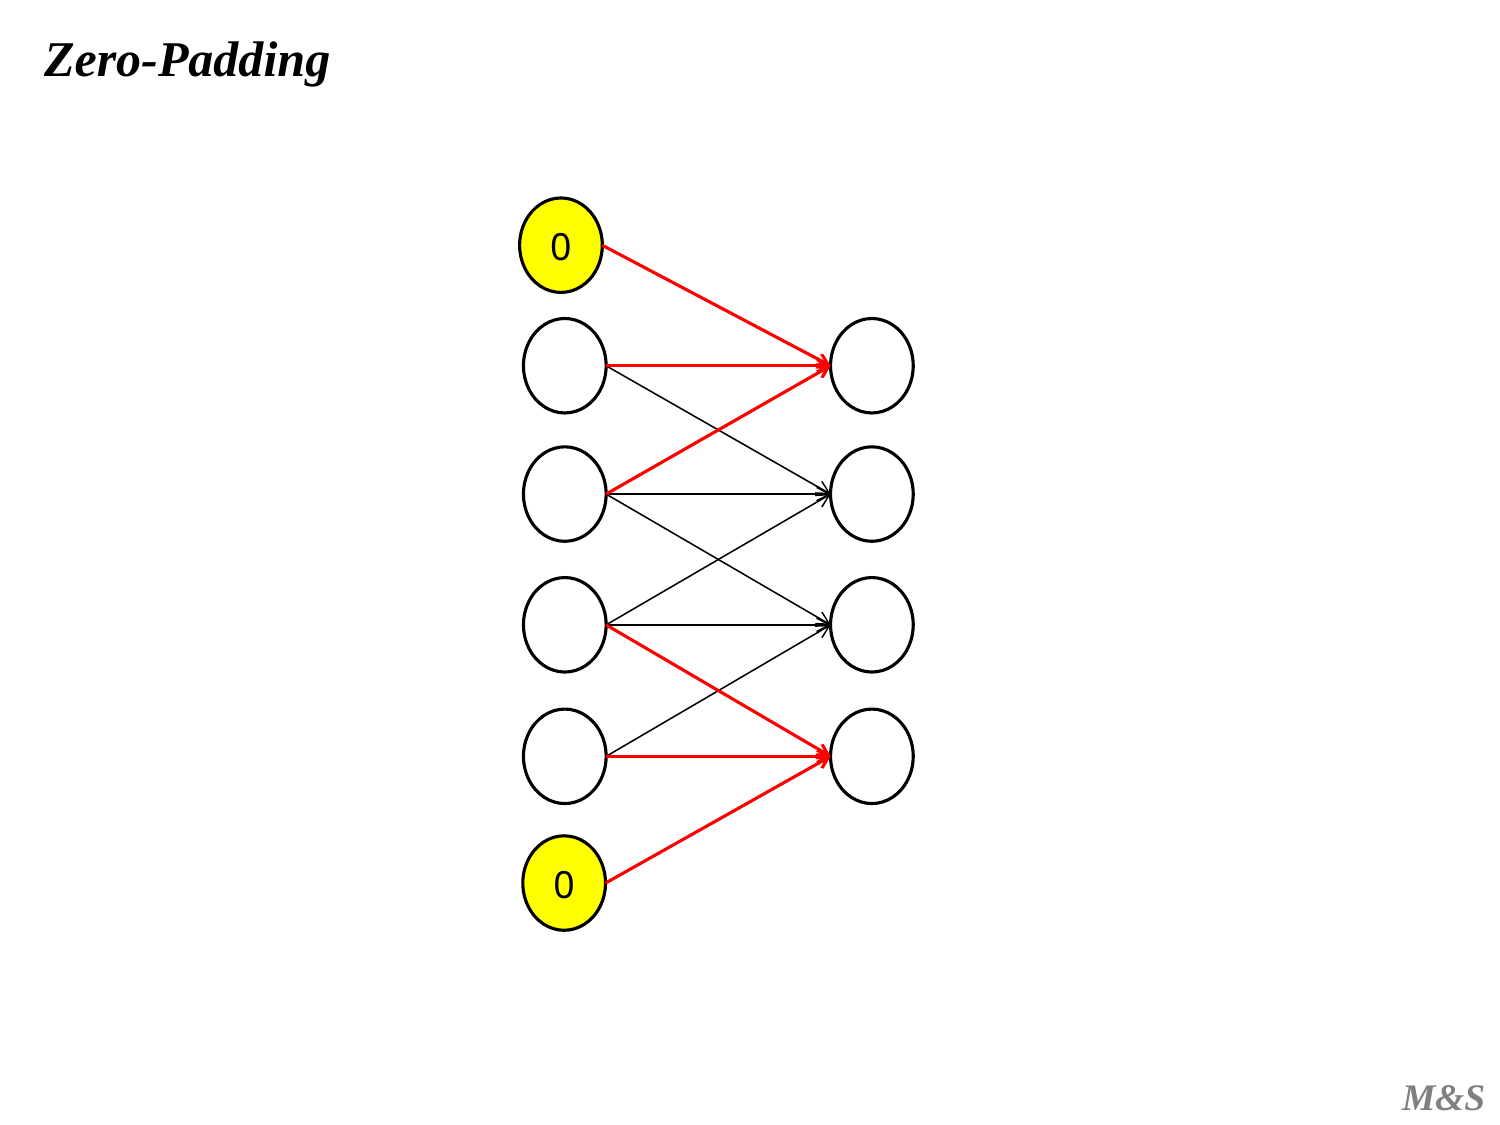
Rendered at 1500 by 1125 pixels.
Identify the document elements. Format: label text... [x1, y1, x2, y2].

text_box [521, 316, 599, 416]
text_box [836, 316, 916, 416]
text_box [836, 575, 916, 675]
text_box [602, 244, 831, 366]
text_box [521, 706, 600, 806]
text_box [605, 624, 831, 757]
text_box 0 [517, 195, 605, 295]
text_box 0 [520, 833, 607, 933]
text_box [605, 365, 831, 495]
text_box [605, 765, 831, 884]
text_box Zero-Padding [29, 19, 1365, 94]
text_box [521, 444, 599, 544]
text_box [836, 444, 916, 544]
text_box [521, 575, 599, 675]
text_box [605, 503, 831, 624]
text_box [836, 706, 916, 806]
